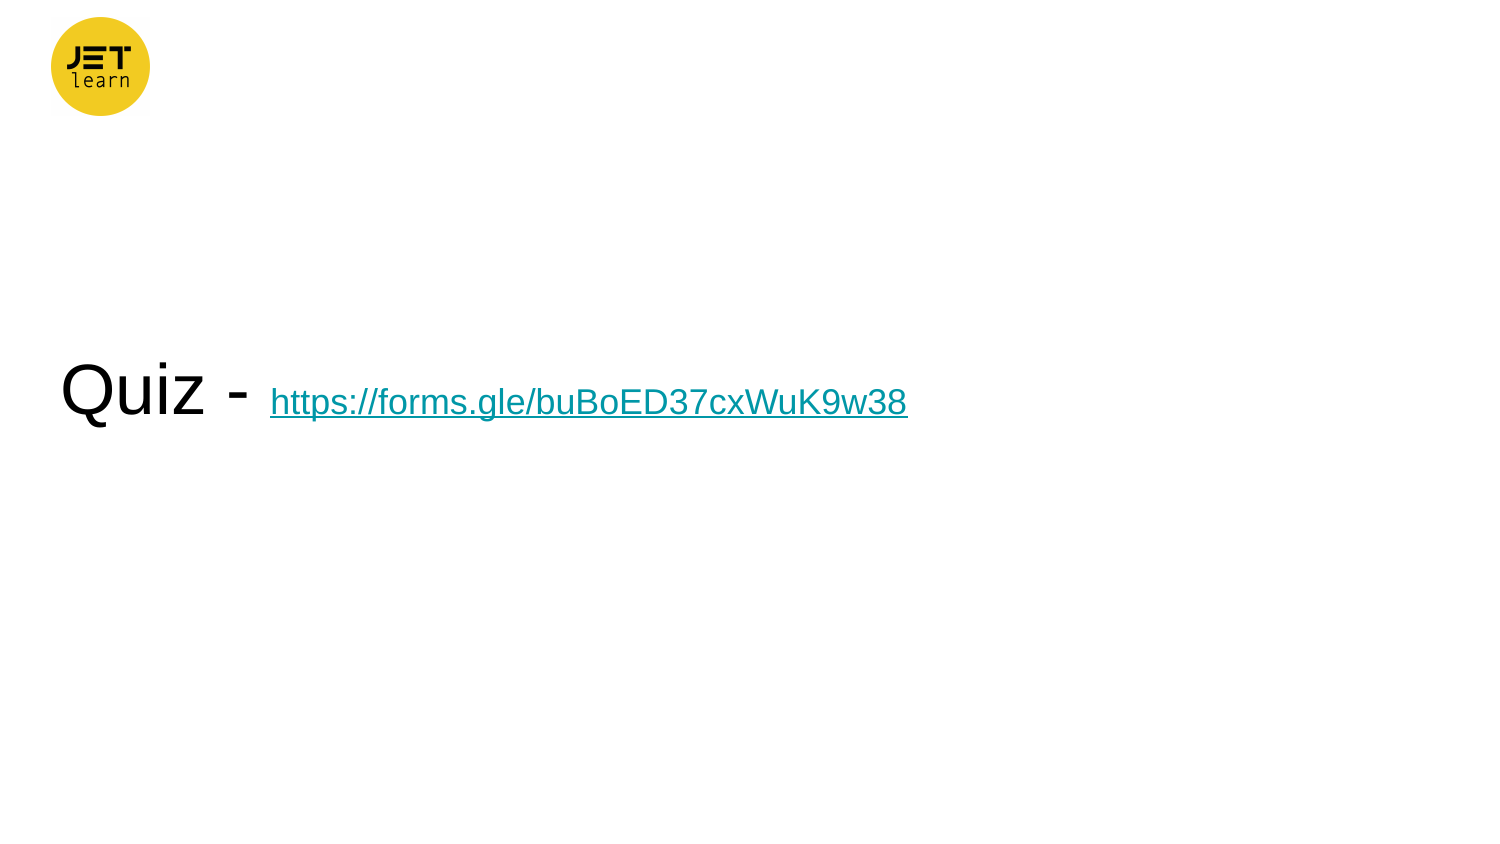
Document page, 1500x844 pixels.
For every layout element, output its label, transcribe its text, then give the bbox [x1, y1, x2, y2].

title Quiz - https://forms.gle/buBoED37cxWuK9w38 [45, 327, 1444, 422]
picture [50, 17, 151, 117]
